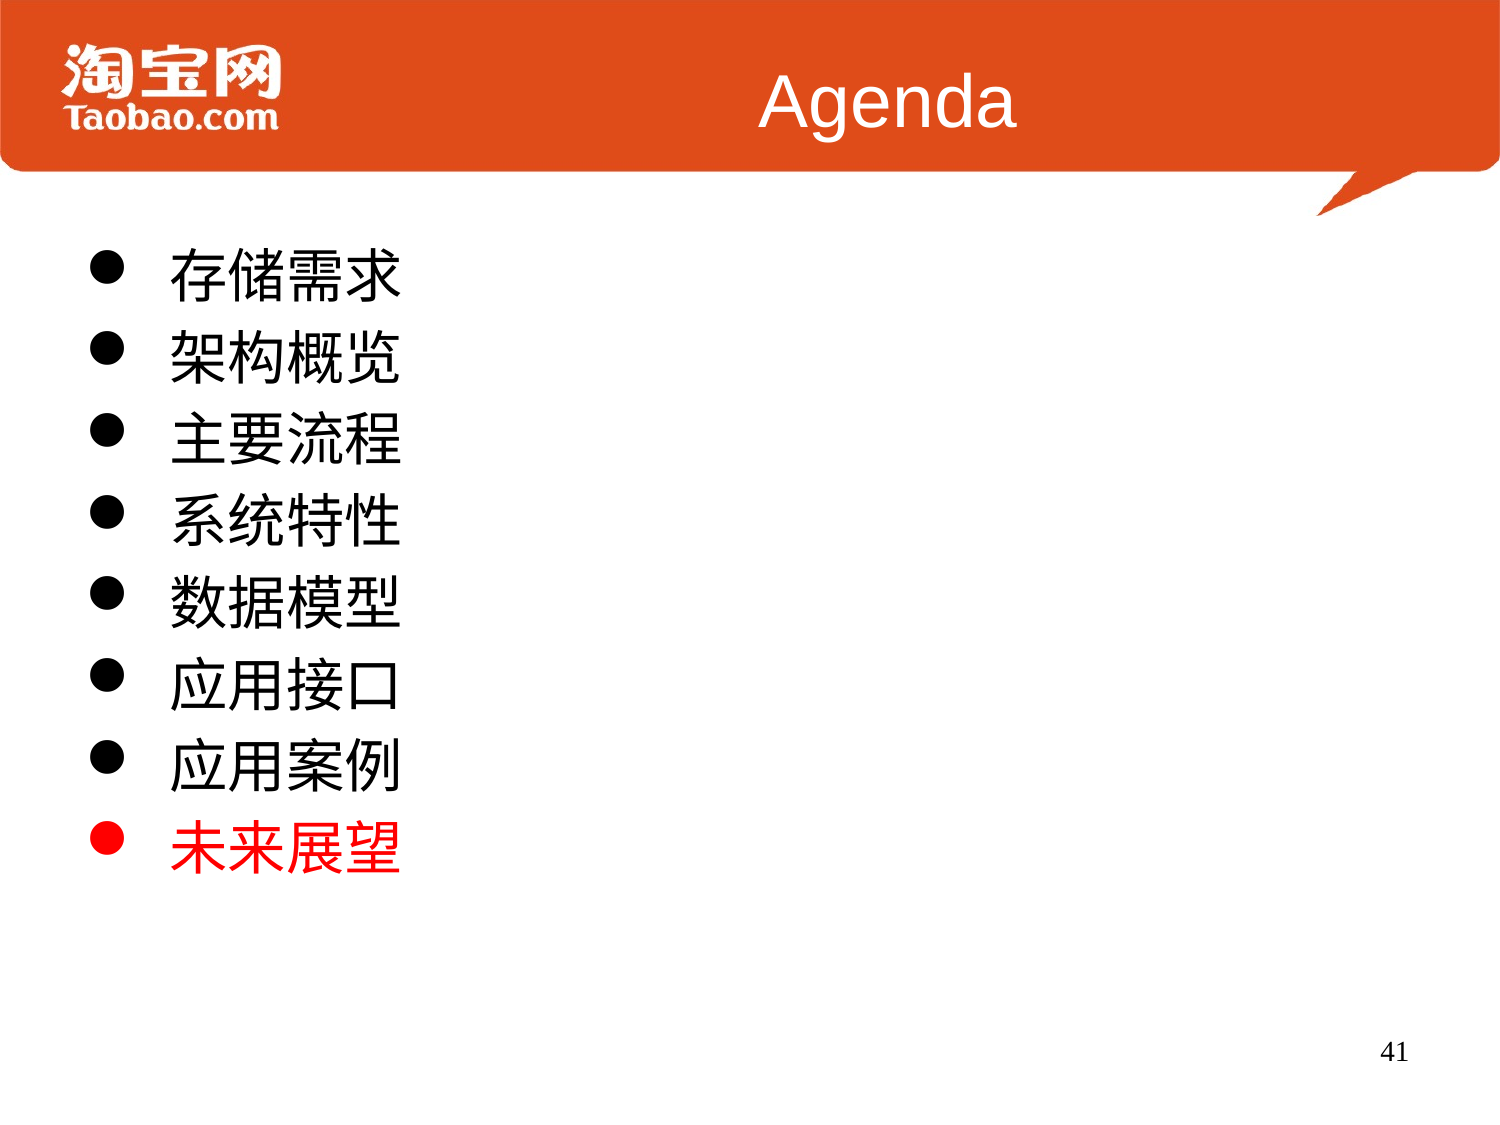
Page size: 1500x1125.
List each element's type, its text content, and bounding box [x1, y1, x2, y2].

list 存储需求 架构概览 主要流程 系统特性 数据模型 应用接口 应用案例 未来展望 [70, 231, 1421, 1012]
picture [0, 0, 1500, 216]
title Agenda [351, 45, 1425, 164]
slide_number 41 [1074, 1024, 1426, 1103]
